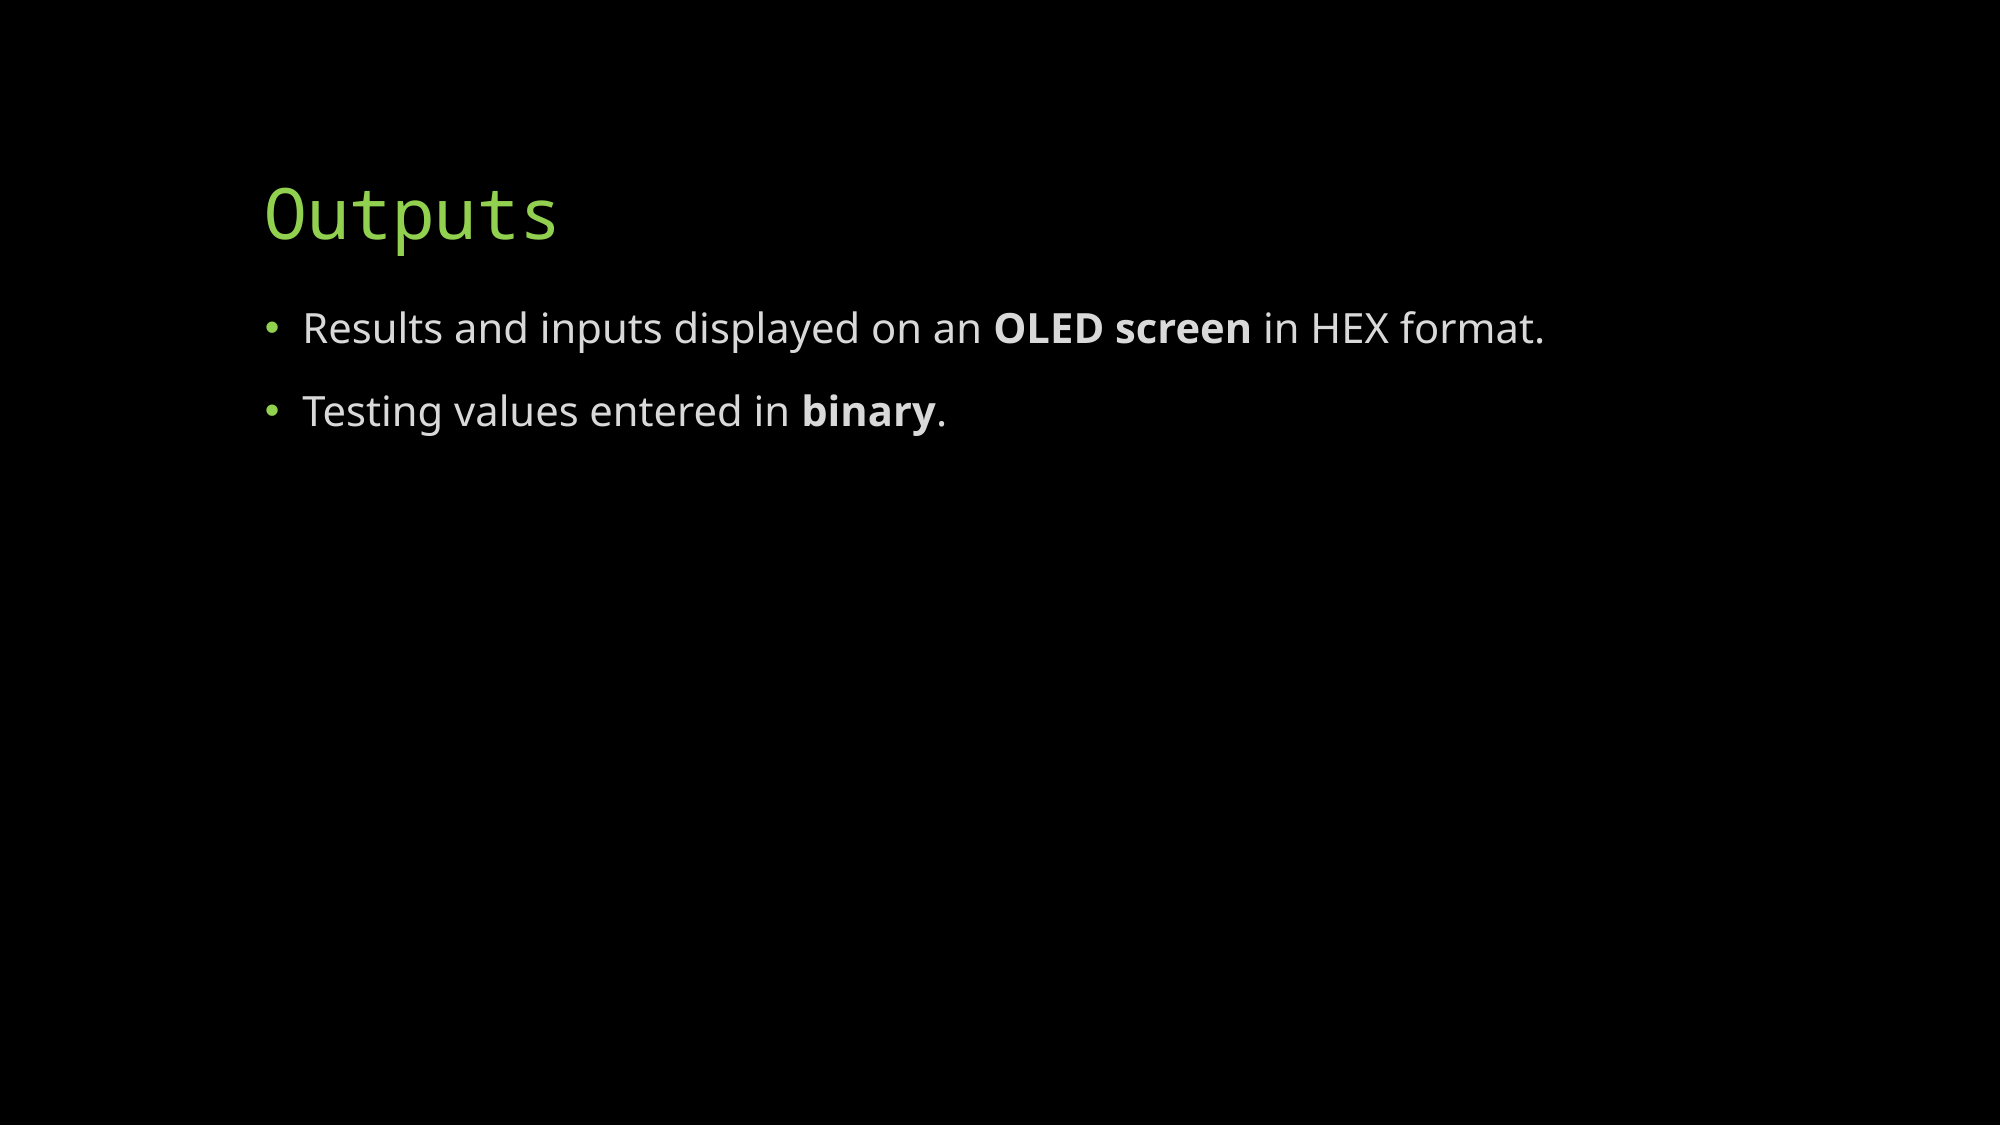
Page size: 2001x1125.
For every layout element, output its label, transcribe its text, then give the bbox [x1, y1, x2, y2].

title Outputs [249, 75, 1750, 263]
list Results and inputs displayed on an OLED screen in HEX format. Testing values entered in binary. [249, 299, 1750, 1000]
